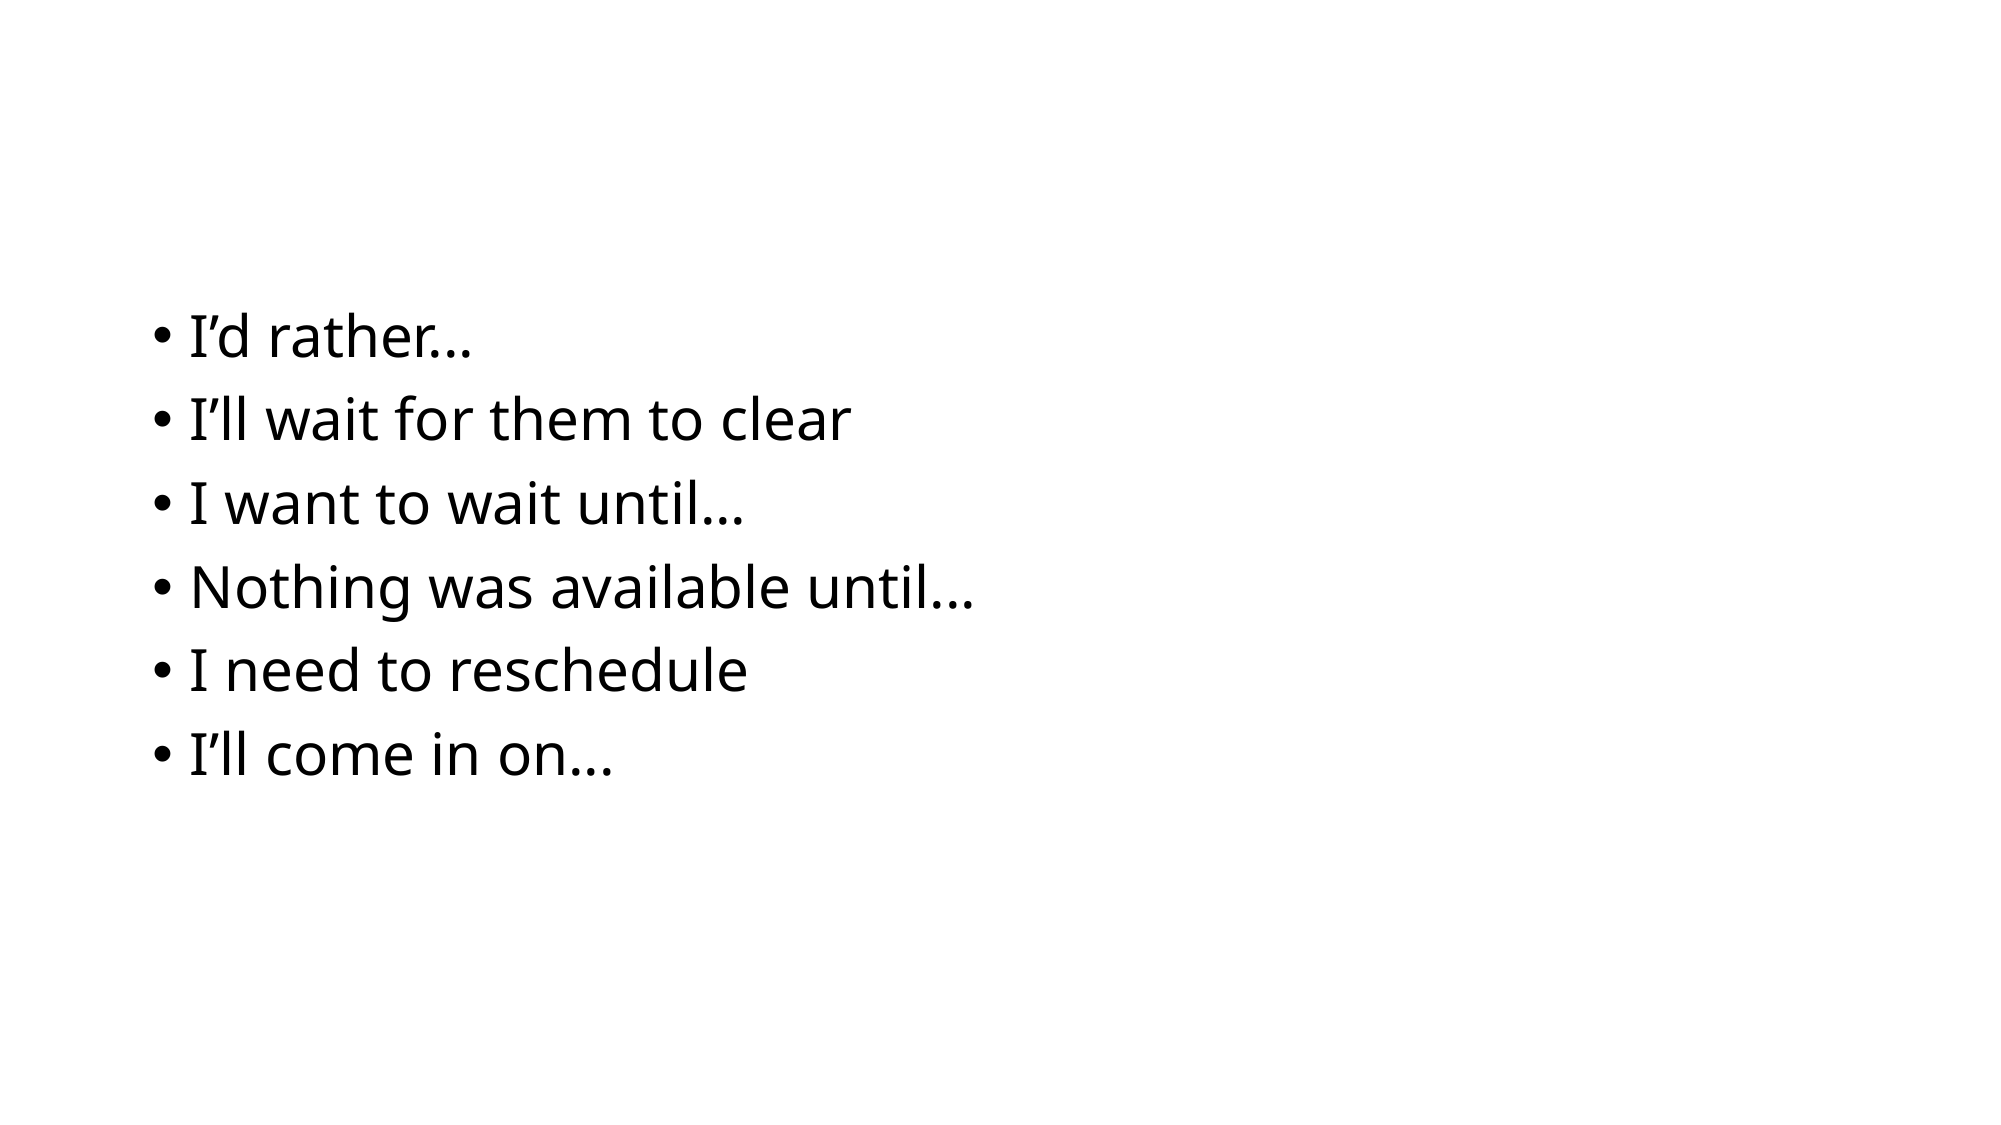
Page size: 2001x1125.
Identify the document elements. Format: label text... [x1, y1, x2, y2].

list I’d rather... I’ll wait for them to clear I want to wait until... Nothing was available until... I need to reschedule I’ll come in on... [137, 299, 1863, 1014]
